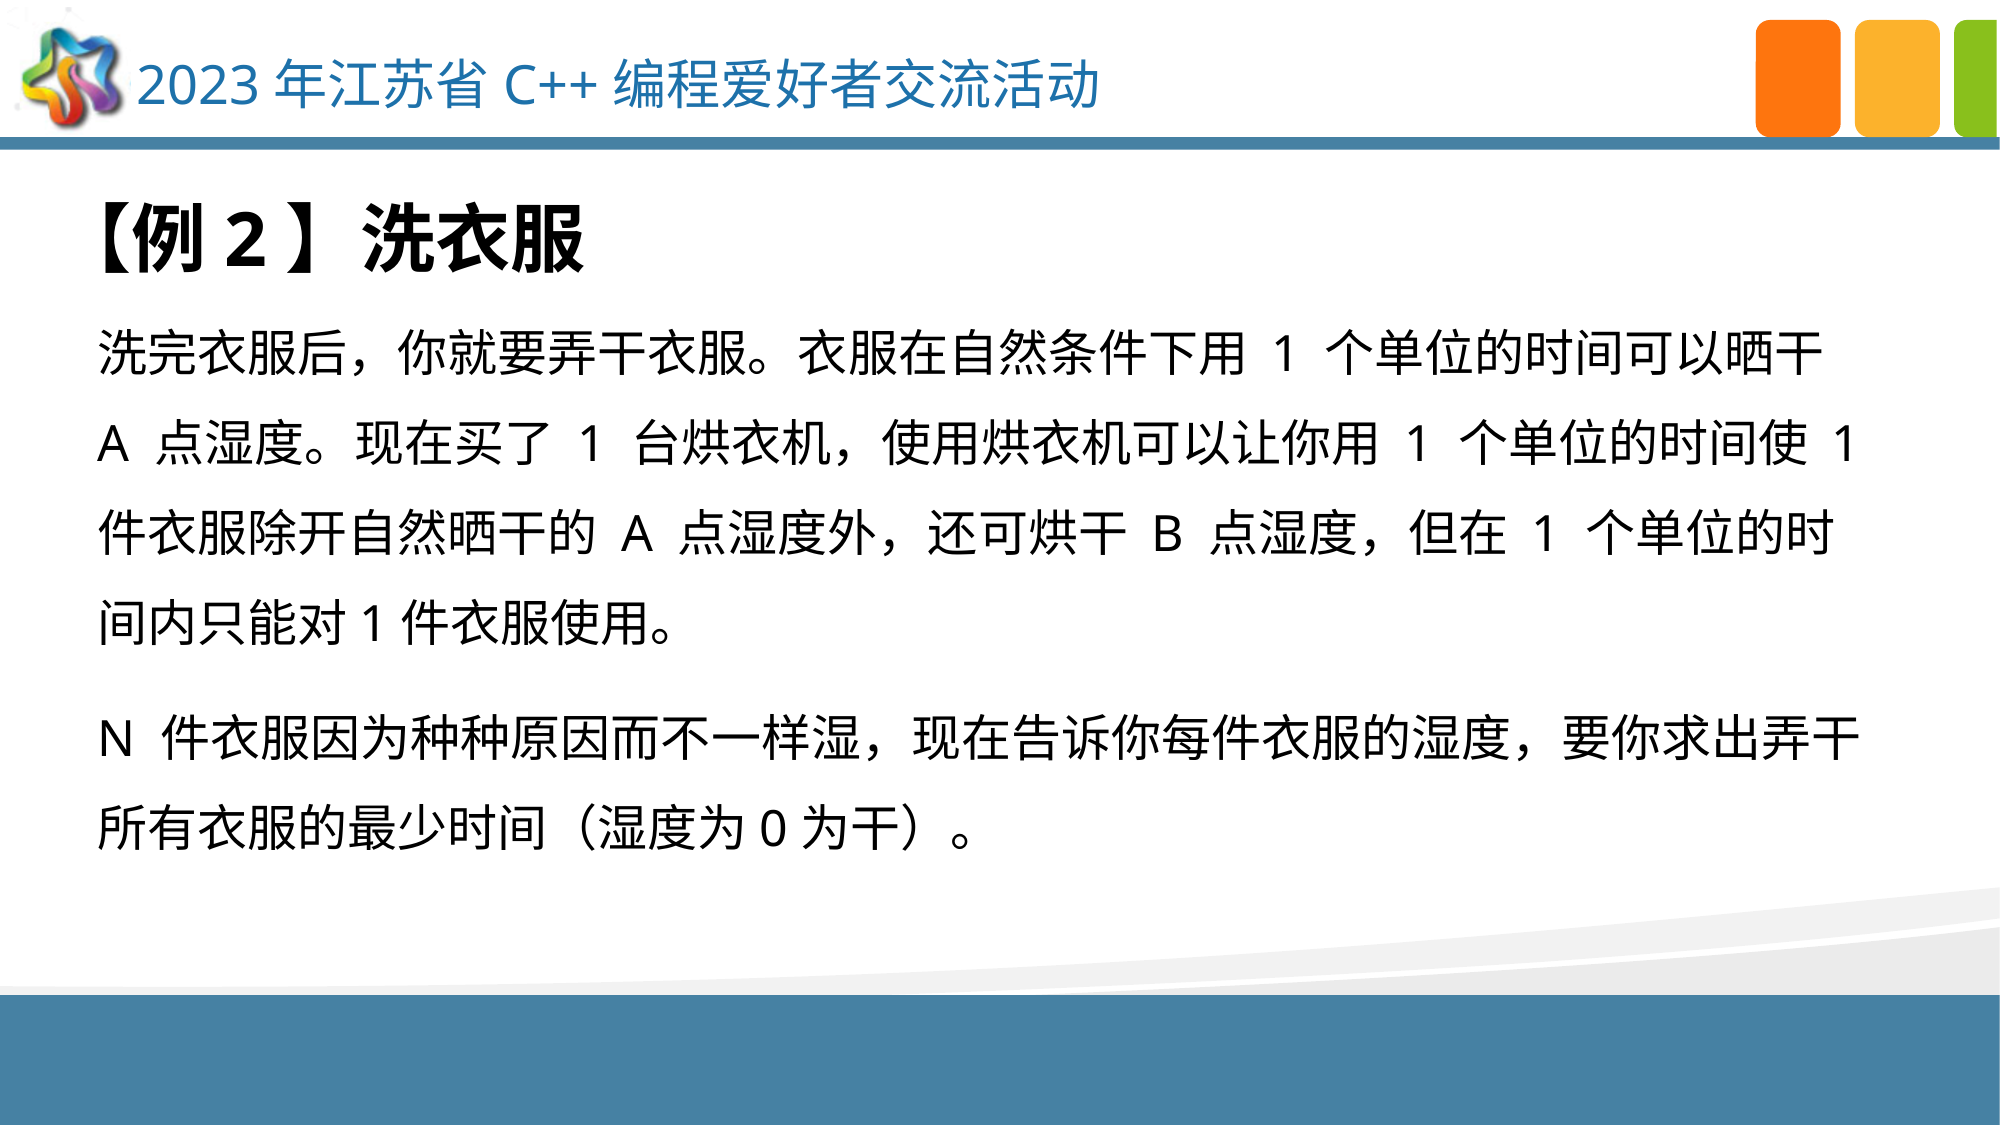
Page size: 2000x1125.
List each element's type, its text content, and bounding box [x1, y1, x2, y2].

text_box 【例2】洗衣服 [41, 94, 1131, 251]
list 洗完衣服后，你就要弄干衣服。衣服在自然条件下用 1 个单位的时间可以晒干 A 点湿度。现在买了 1 台烘衣机，使用烘衣机可以让你用 1 个单位的时间使 1件衣服除开自然晒干的 A 点湿度外，还可烘干 B 点湿度，但在 1 个单位的时间内只能对1件衣服使用。 N 件衣服因为种种原因而不一样湿，现在告诉你每件衣服的湿度，要你求出弄干所有衣服的最少时间（湿度为0为干）。 [82, 283, 1884, 924]
picture [7, 7, 131, 138]
